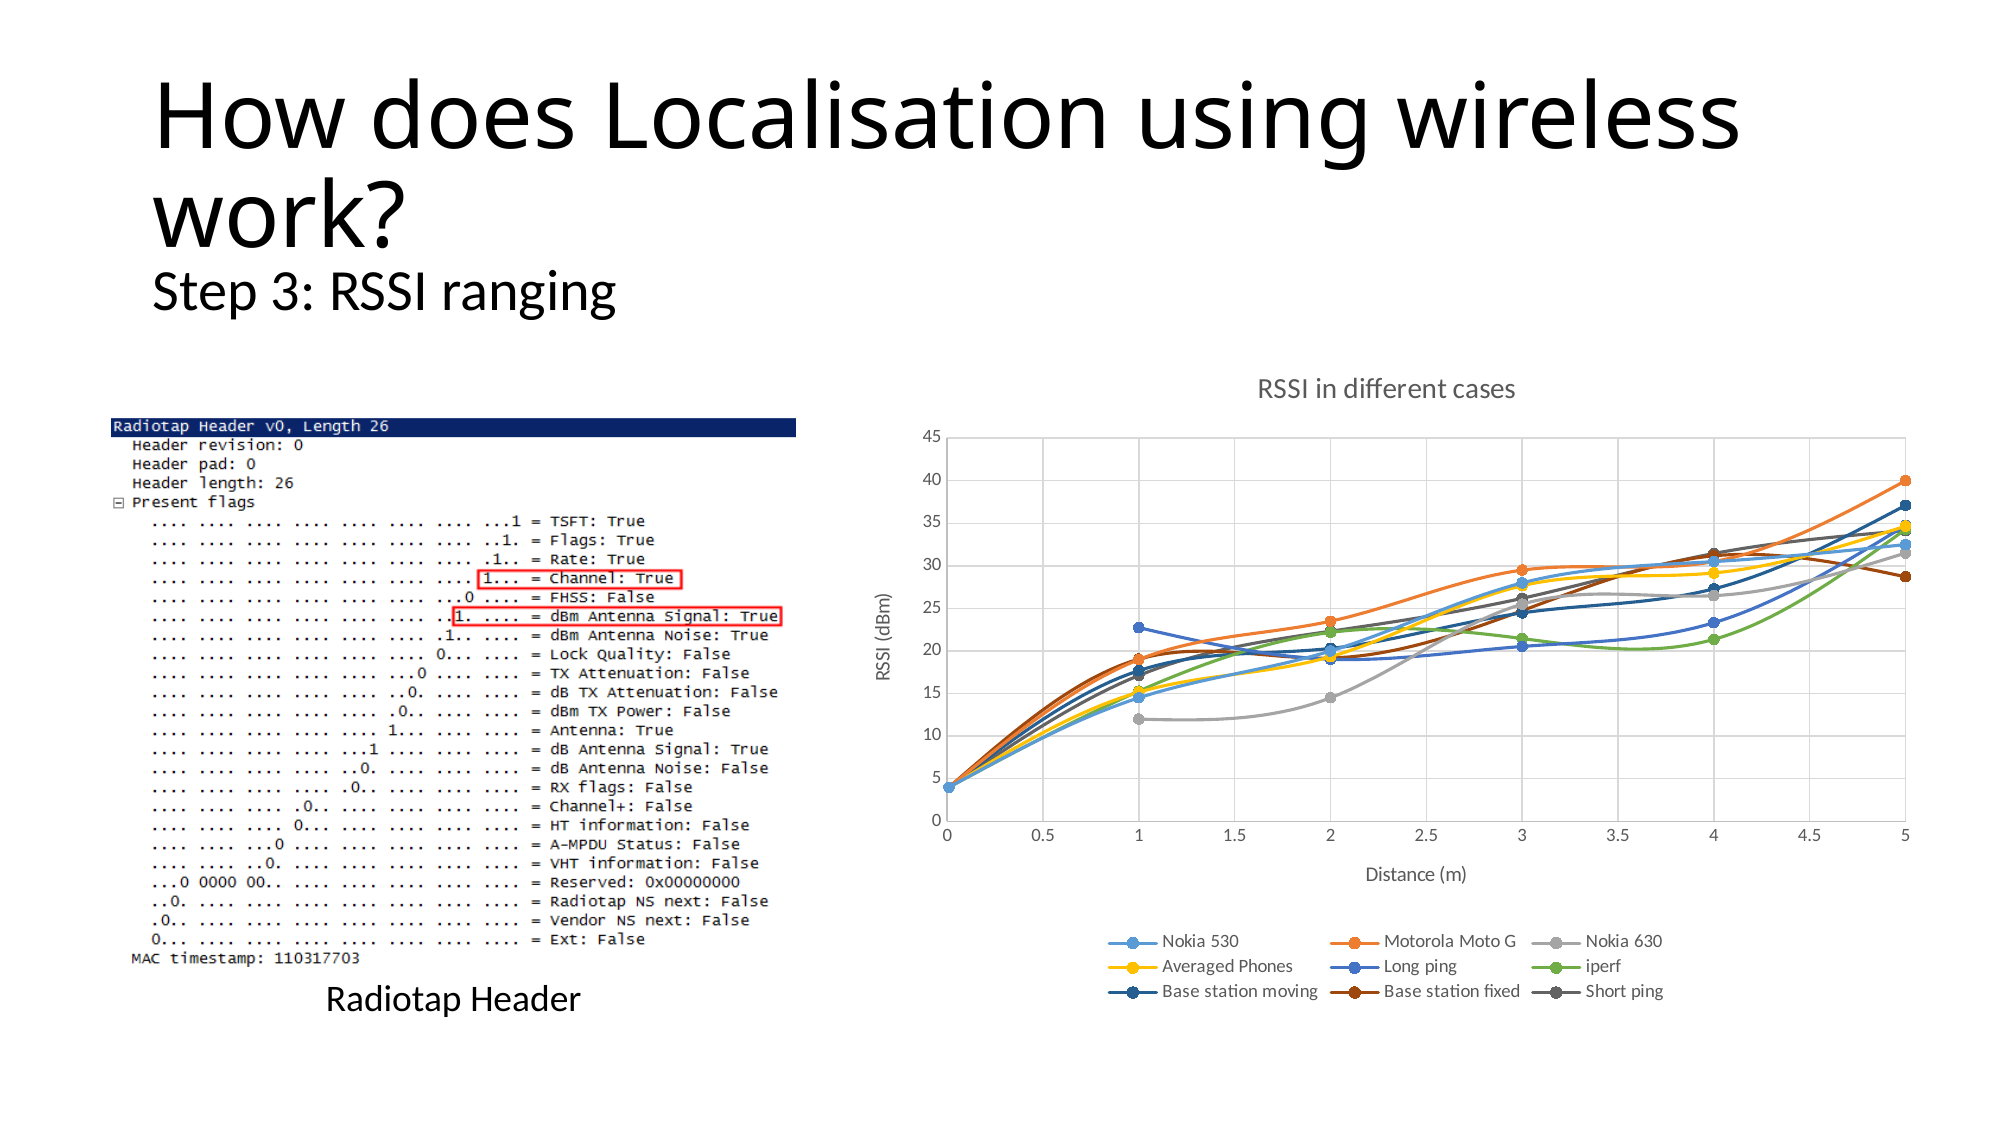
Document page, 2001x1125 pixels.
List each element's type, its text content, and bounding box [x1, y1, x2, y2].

title How does Localisation using wireless work? [137, 59, 1863, 252]
picture [111, 417, 796, 967]
chart [841, 347, 1933, 1009]
list Step 3: RSSI ranging [137, 252, 1863, 967]
text_box Radiotap Header [300, 967, 607, 1027]
